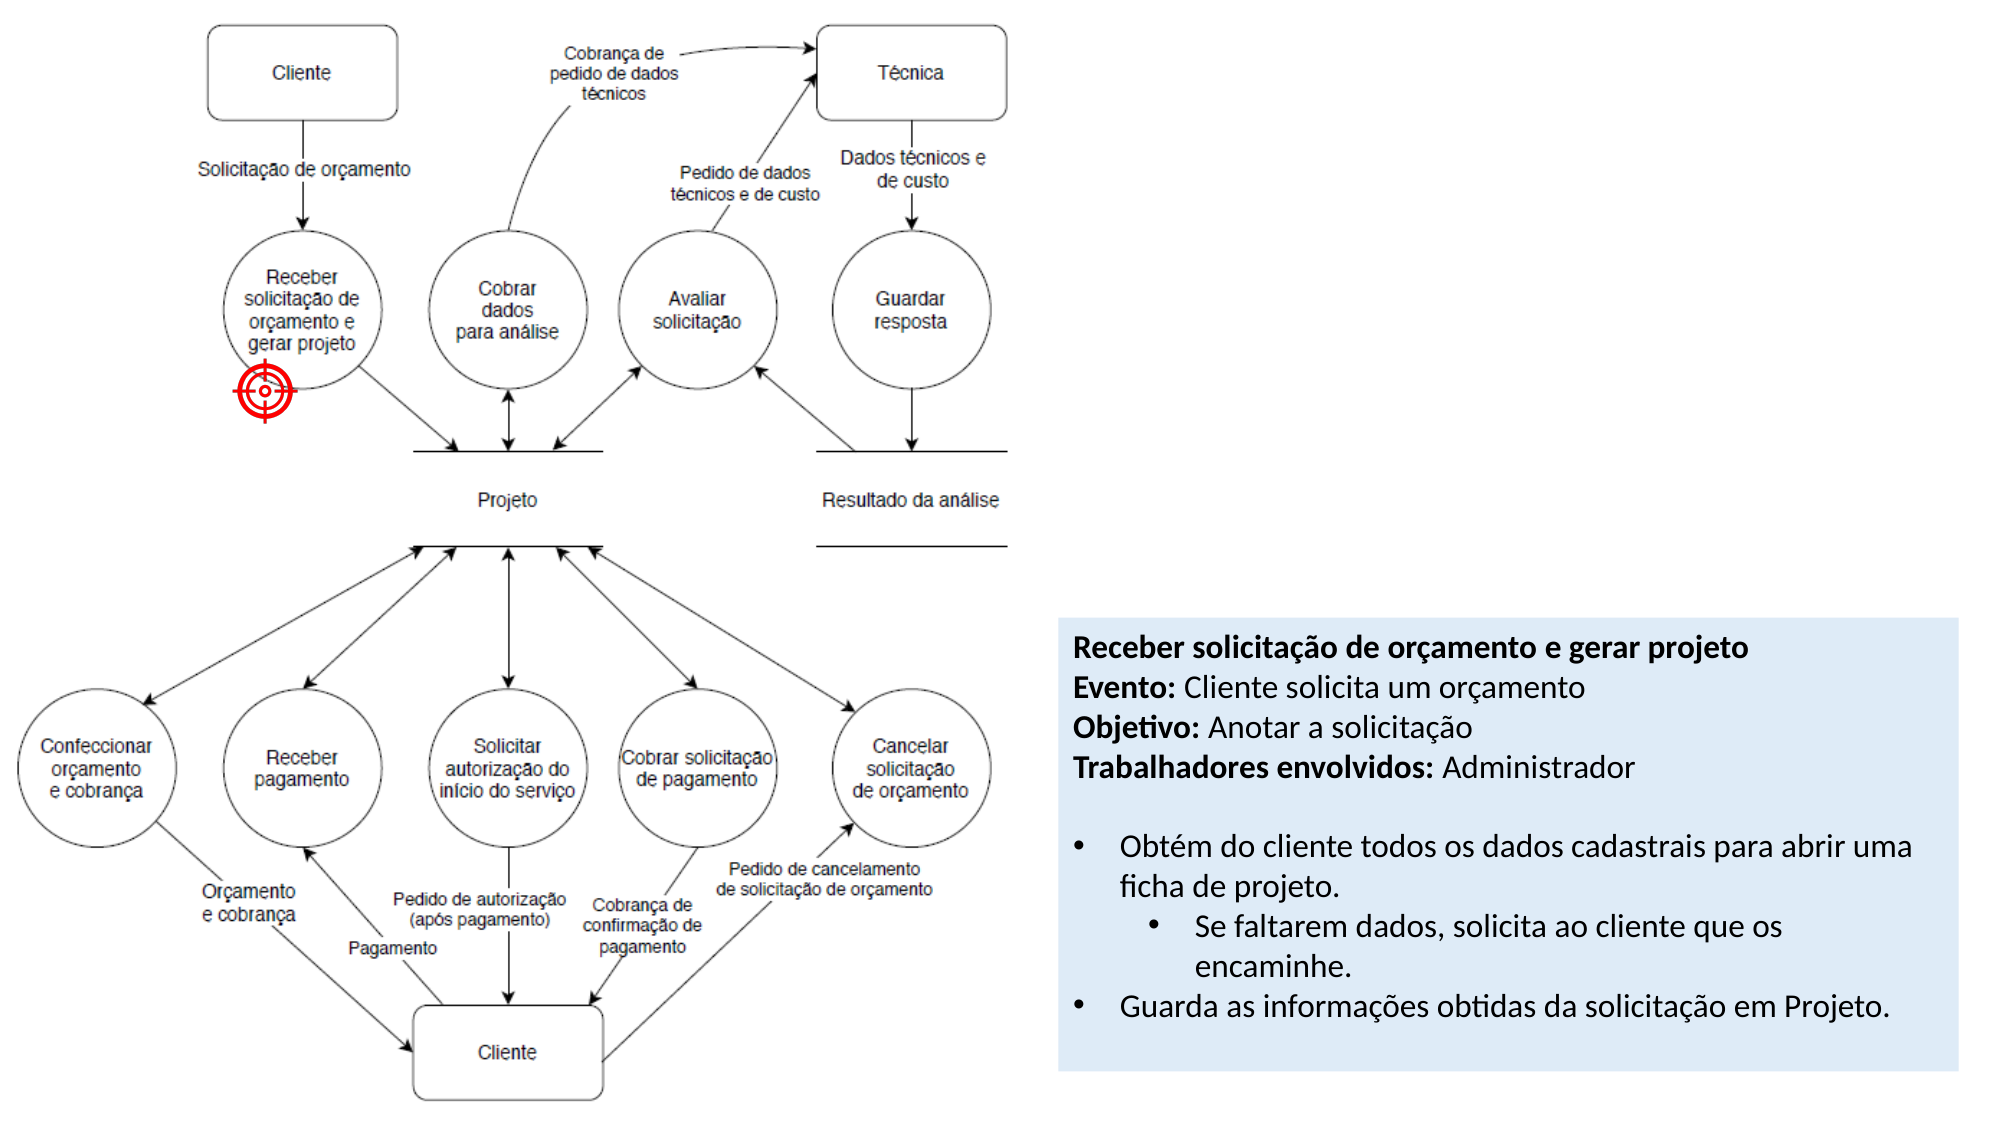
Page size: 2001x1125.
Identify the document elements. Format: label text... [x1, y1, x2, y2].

picture [9, 18, 1015, 1107]
text_box Receber solicitação de orçamento e gerar projeto Evento: Cliente solicita um orçamento Objetivo: Anotar a solicitação Trabalhadores envolvidos: Administrador Obtém do cliente todos os dados cadastrais para abrir uma ficha de projeto. Se faltarem dados, solicita ao cliente que os encaminhe. Guarda as informações obtidas da solicitação em Projeto. [1058, 617, 1959, 1072]
